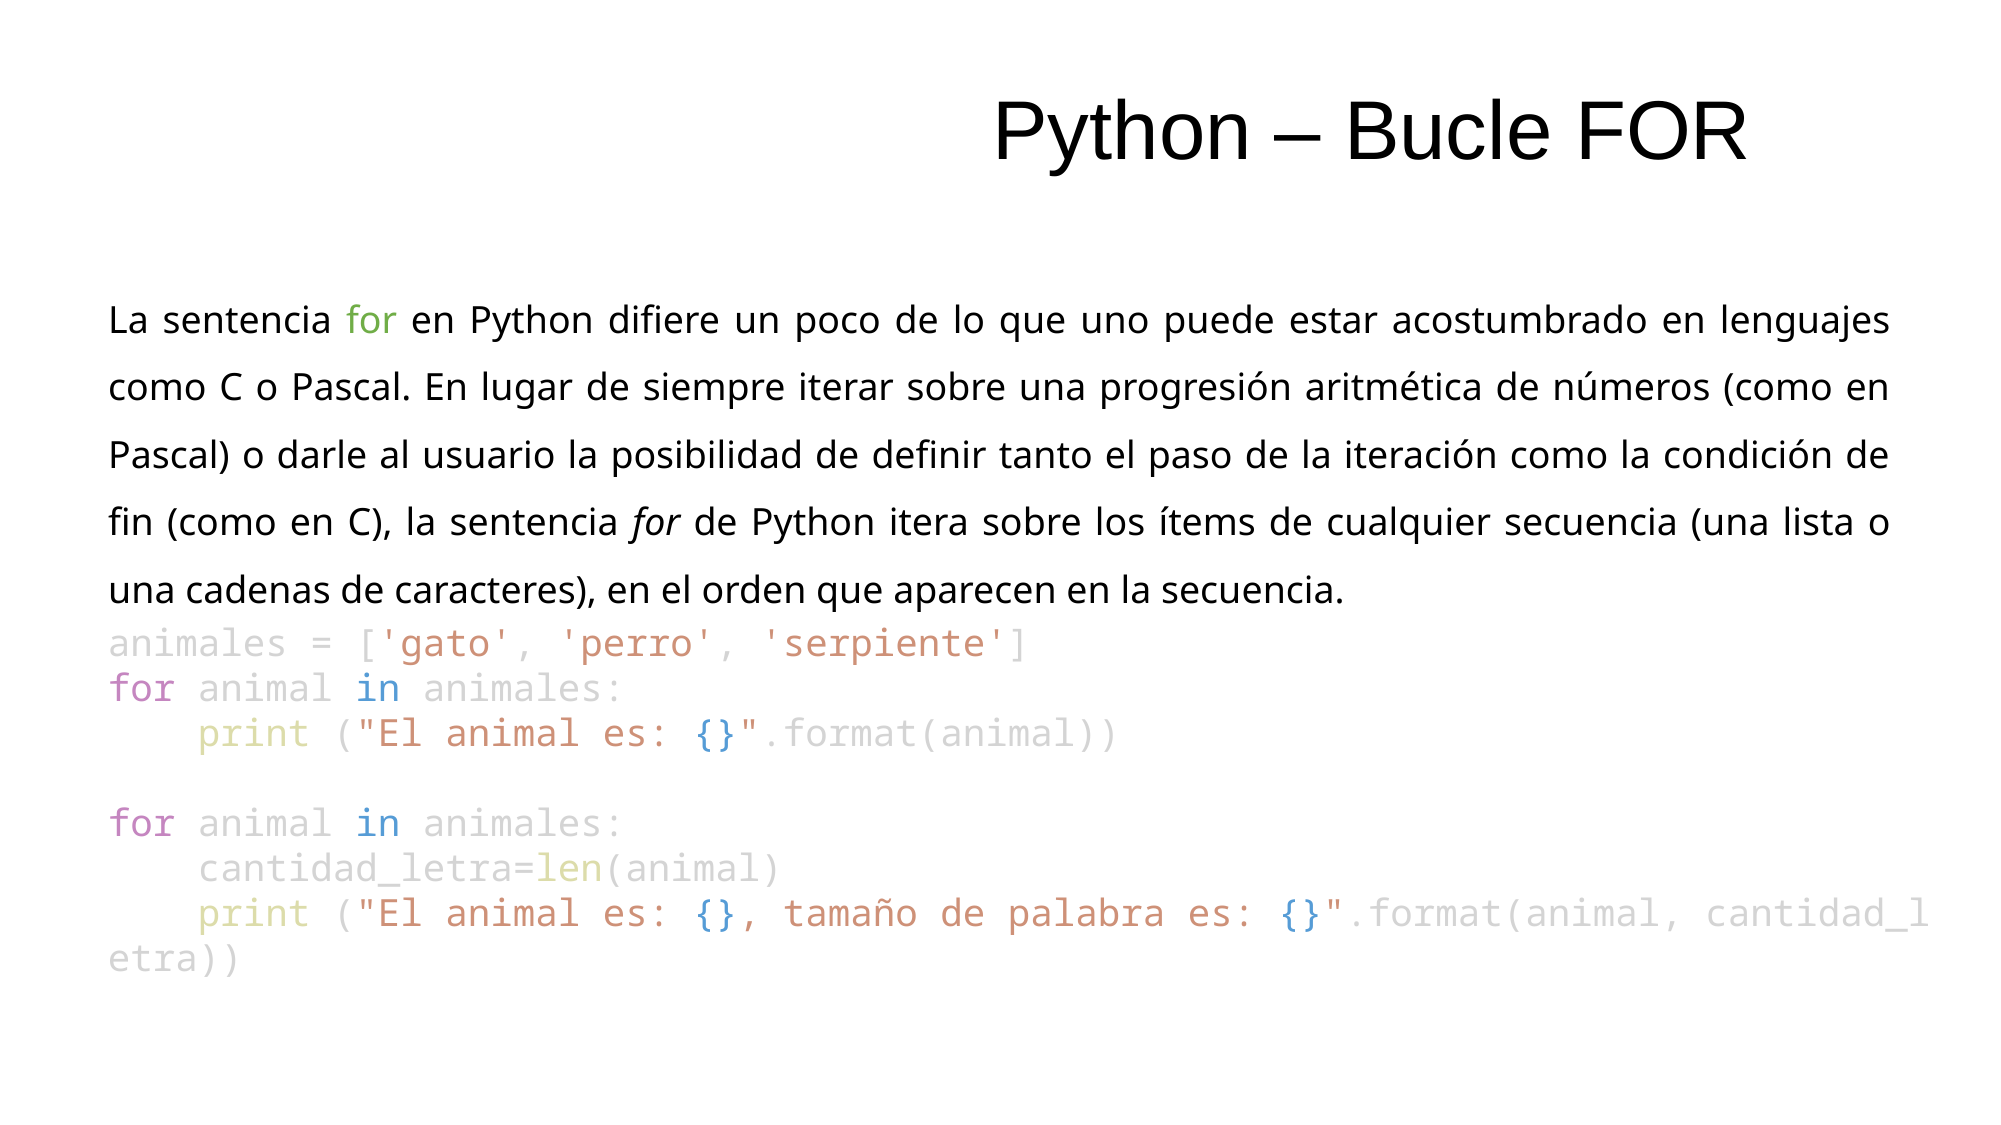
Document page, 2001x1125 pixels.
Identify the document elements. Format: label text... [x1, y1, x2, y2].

text_box animales = ['gato', 'perro', 'serpiente'] for animal in animales: print ("El animal es: {}".format(animal)) for animal in animales: cantidad_letra=len(animal) print ("El animal es: {}, tamaño de palabra es: {}".format(animal, cantidad_letra)) [93, 611, 1953, 987]
text_box Python – Bucle FOR [977, 68, 1767, 184]
text_box La sentencia for en Python difiere un poco de lo que uno puede estar acostumbrado en lenguajes como C o Pascal. En lugar de siempre iterar sobre una progresión aritmética de números (como en Pascal) o darle al usuario la posibilidad de definir tanto el paso de la iteración como la condición de fin (como en C), la sentencia for de Python itera sobre los ítems de cualquier secuencia (una lista o una cadenas de caracteres), en el orden que aparecen en la secuencia. [93, 265, 1907, 611]
